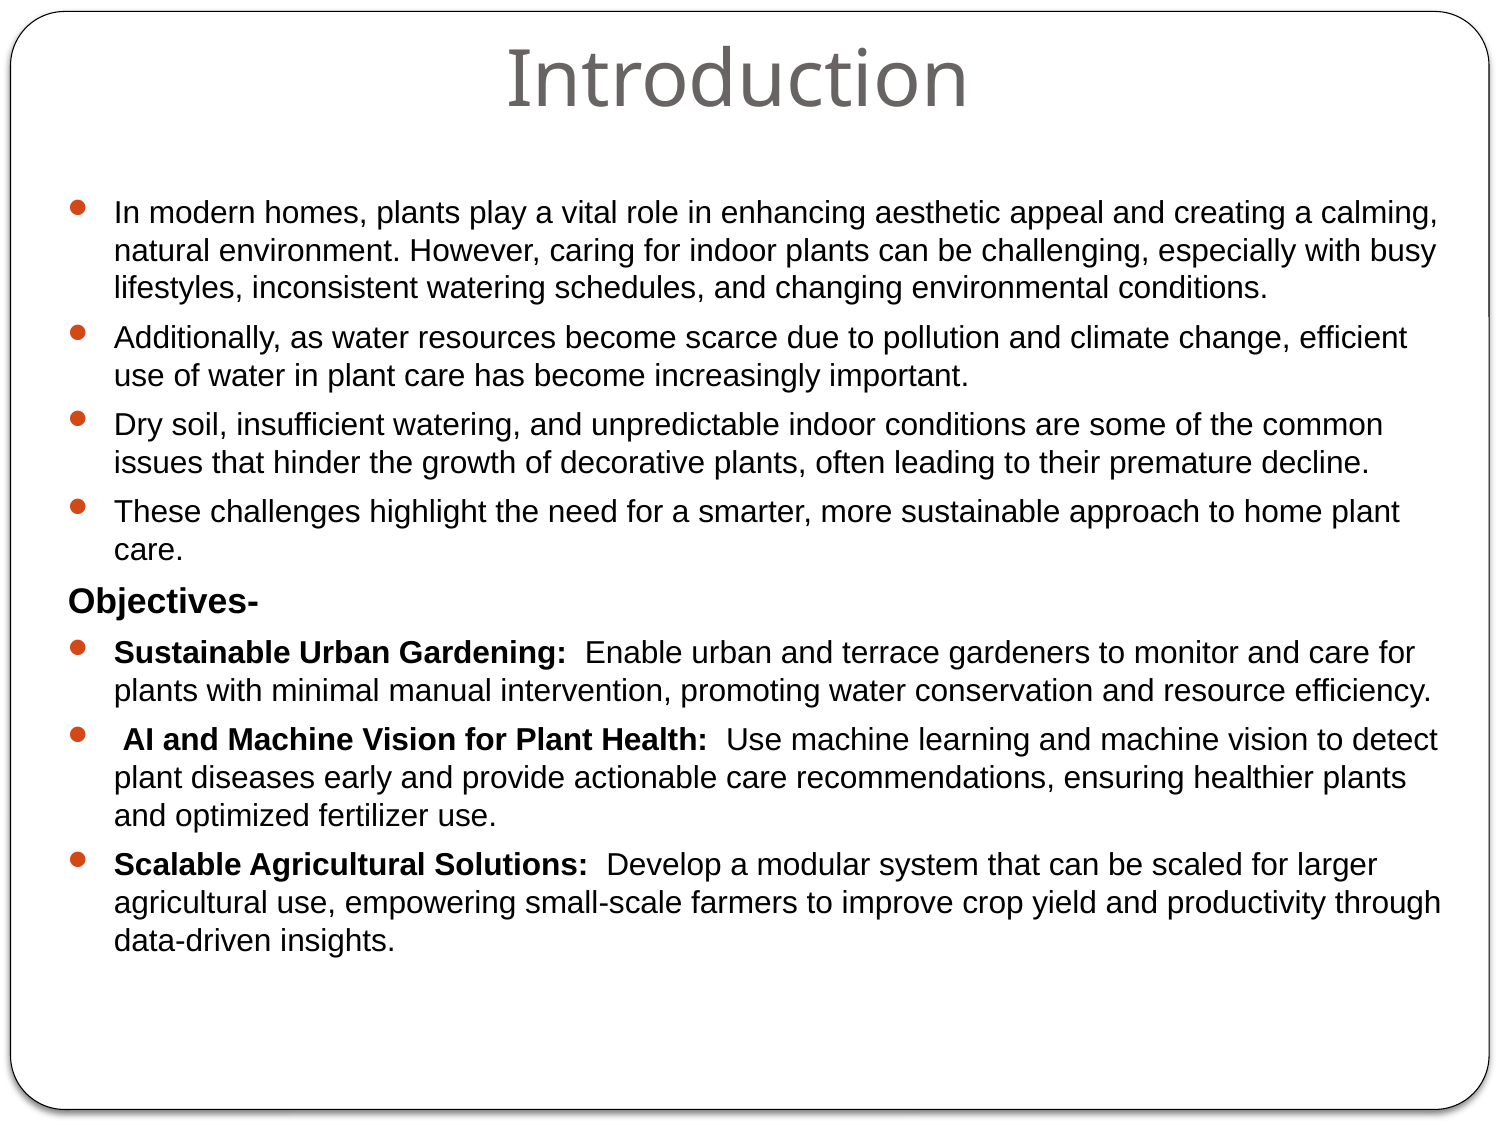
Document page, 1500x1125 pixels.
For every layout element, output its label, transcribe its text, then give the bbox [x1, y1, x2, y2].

title Introduction [100, 19, 1376, 138]
list In modern homes, plants play a vital role in enhancing aesthetic appeal and creating a calming, natural environment. However, caring for indoor plants can be challenging, especially with busy lifestyles, inconsistent watering schedules, and changing environmental conditions. Additionally, as water resources become scarce due to pollution and climate change, efficient use of water in plant care has become increasingly important. Dry soil, insufficient watering, and unpredictable indoor conditions are some of the common issues that hinder the growth of decorative plants, often leading to their premature decline. These challenges highlight the need for a smarter, more sustainable approach to home plant care. Objectives- Sustainable Urban Gardening: Enable urban and terrace gardeners to monitor and care for plants with minimal manual intervention, promoting water conservation and resource efficiency. AI and Machine Vision for Plant Health: Use machine learning and machine vision to detect plant diseases early and provide actionable care recommendations, ensuring healthier plants and optimized fertilizer use. Scalable Agricultural Solutions: Develop a modular system that can be scaled for larger agricultural use, empowering small-scale farmers to improve crop yield and productivity through data-driven insights. [53, 184, 1459, 1047]
